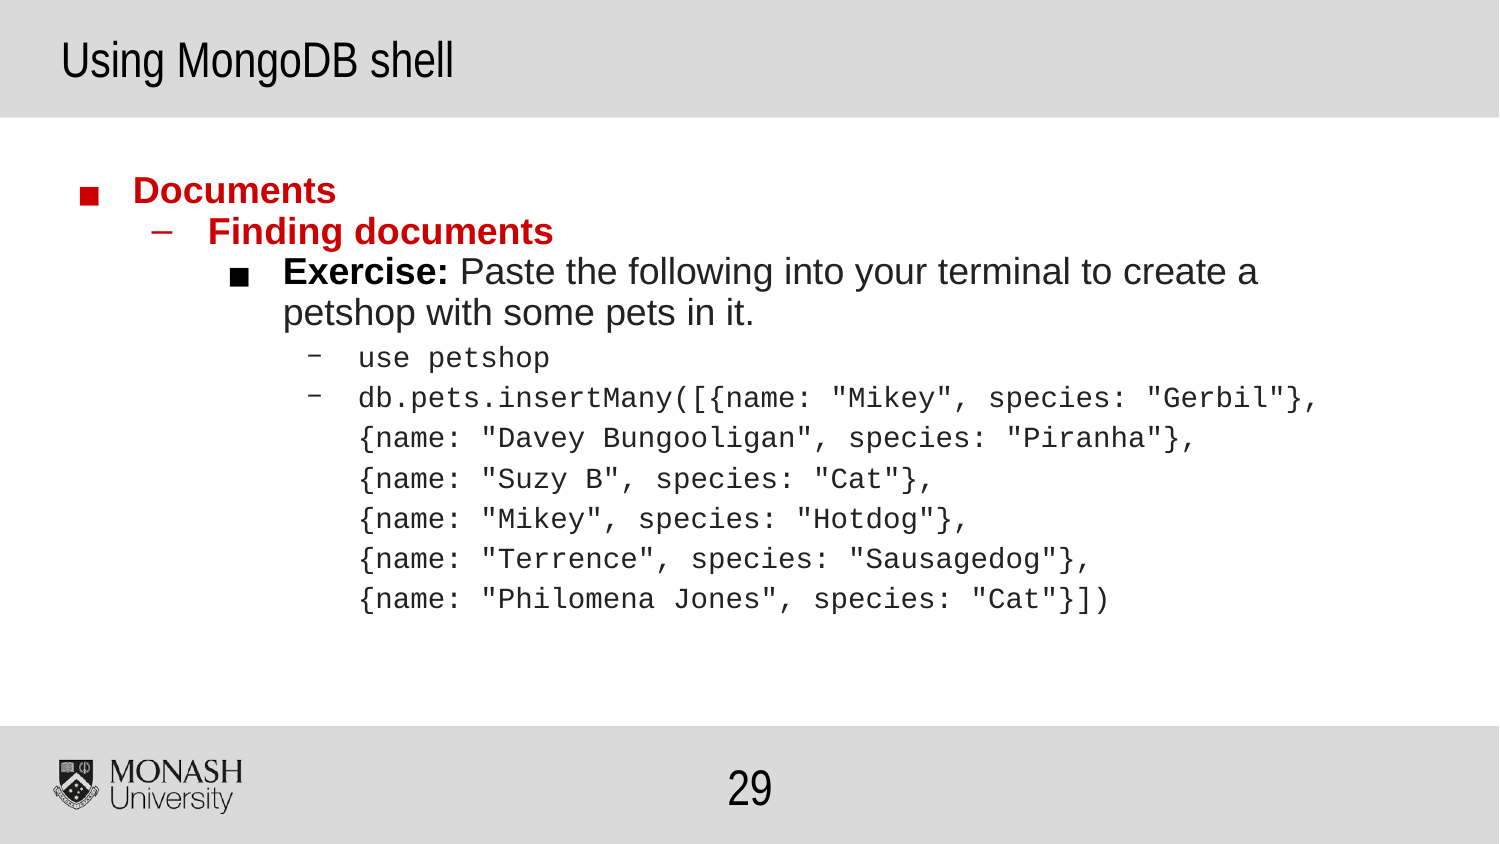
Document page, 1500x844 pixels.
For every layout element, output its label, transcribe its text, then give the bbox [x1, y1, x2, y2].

list Using MongoDB shell [45, 19, 1464, 97]
list Documents Finding documents Exercise: Paste the following into your terminal to create a petshop with some pets in it. use petshop db.pets.insertMany([{name: "Mikey", species: "Gerbil"}, {name: "Davey Bungooligan", species: "Piranha"}, {name: "Suzy B", species: "Cat"}, {name: "Mikey", species: "Hotdog"}, {name: "Terrence", species: "Sausagedog"}, {name: "Philomena Jones", species: "Cat"}]) [42, 163, 1408, 694]
picture [0, 0, 1499, 844]
